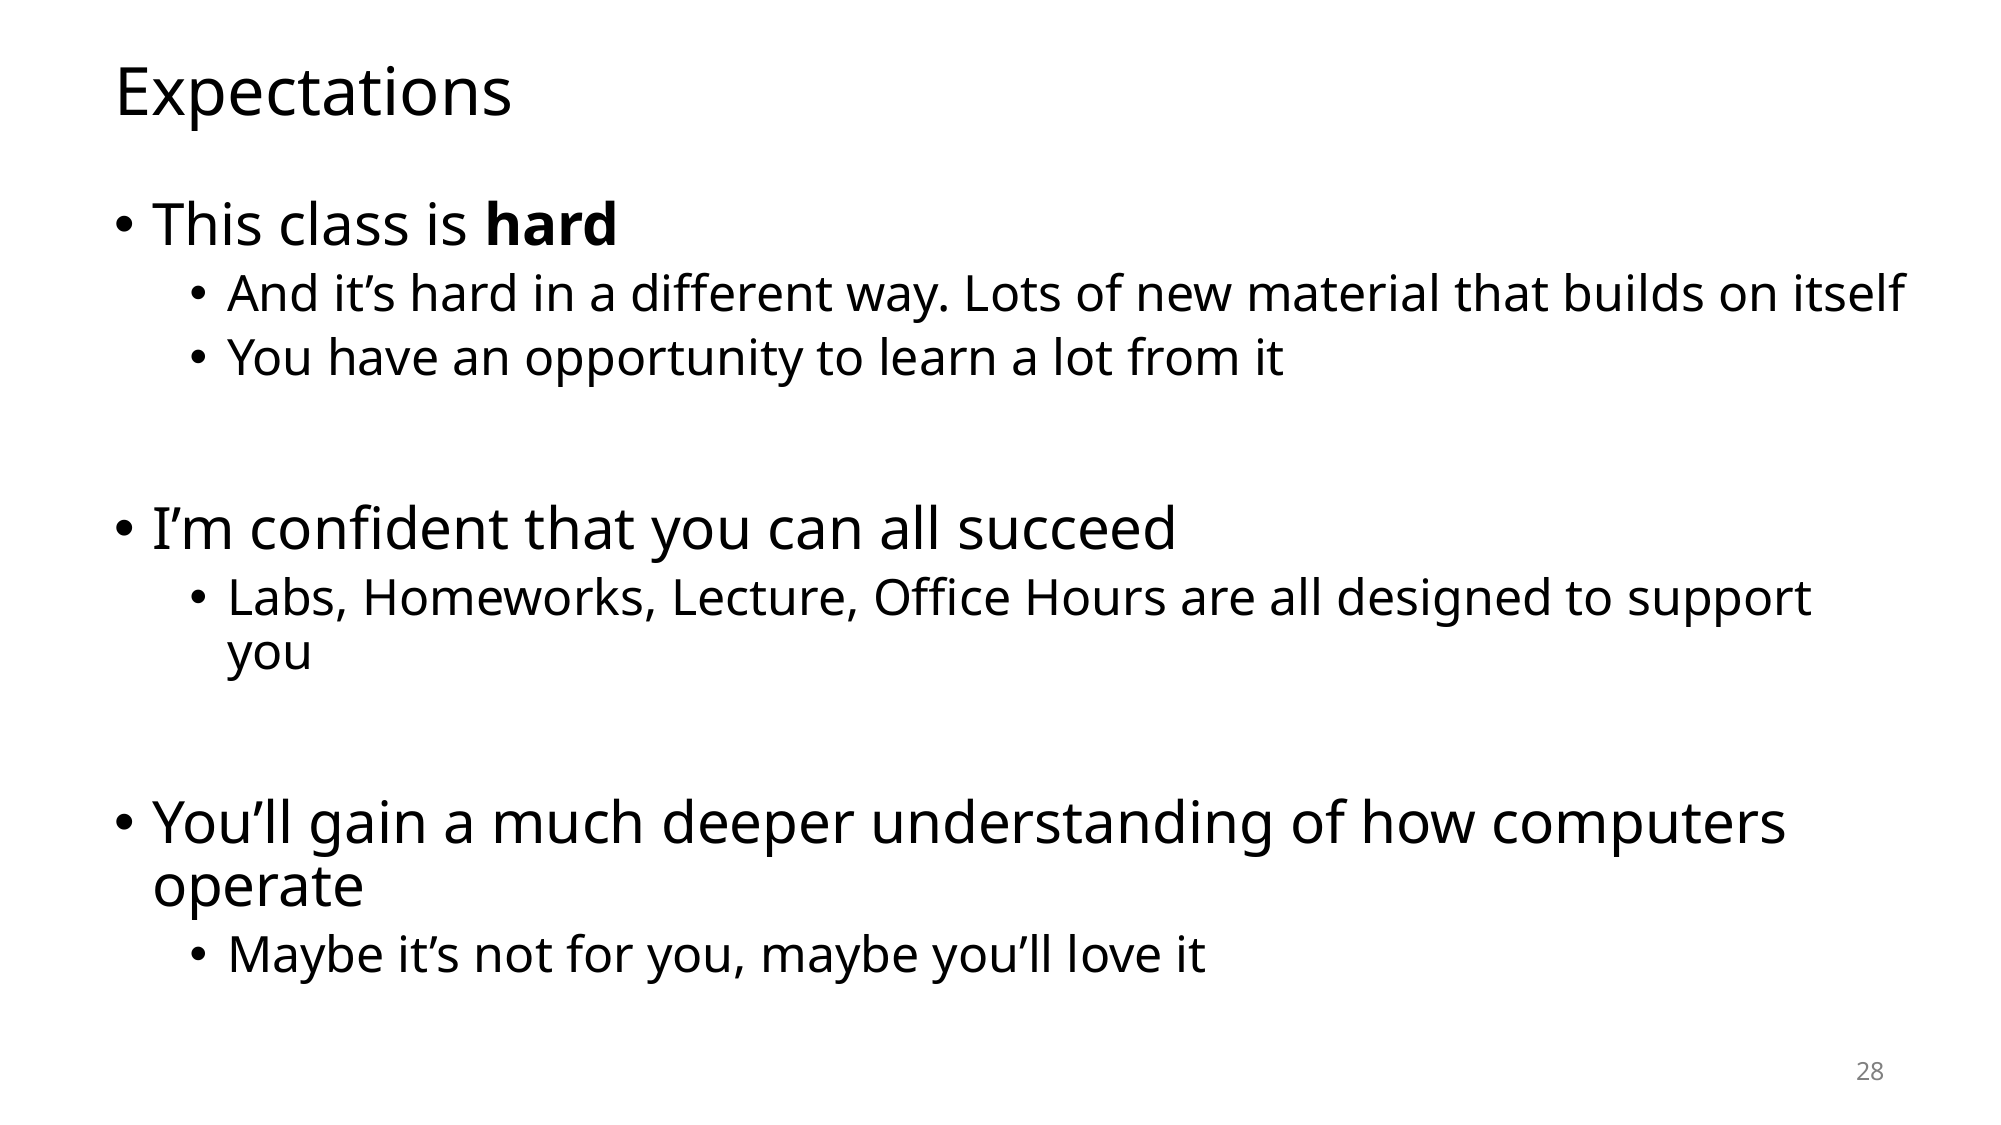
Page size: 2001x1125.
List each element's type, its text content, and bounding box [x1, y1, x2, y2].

slide_number 28 [1749, 1042, 1900, 1103]
title Expectations [99, 37, 1900, 150]
list This class is hard And it’s hard in a different way. Lots of new material that builds on itself You have an opportunity to learn a lot from it I’m confident that you can all succeed Labs, Homeworks, Lecture, Office Hours are all designed to support you You’ll gain a much deeper understanding of how computers operate Maybe it’s not for you, maybe you’ll love it [99, 187, 1923, 1013]
